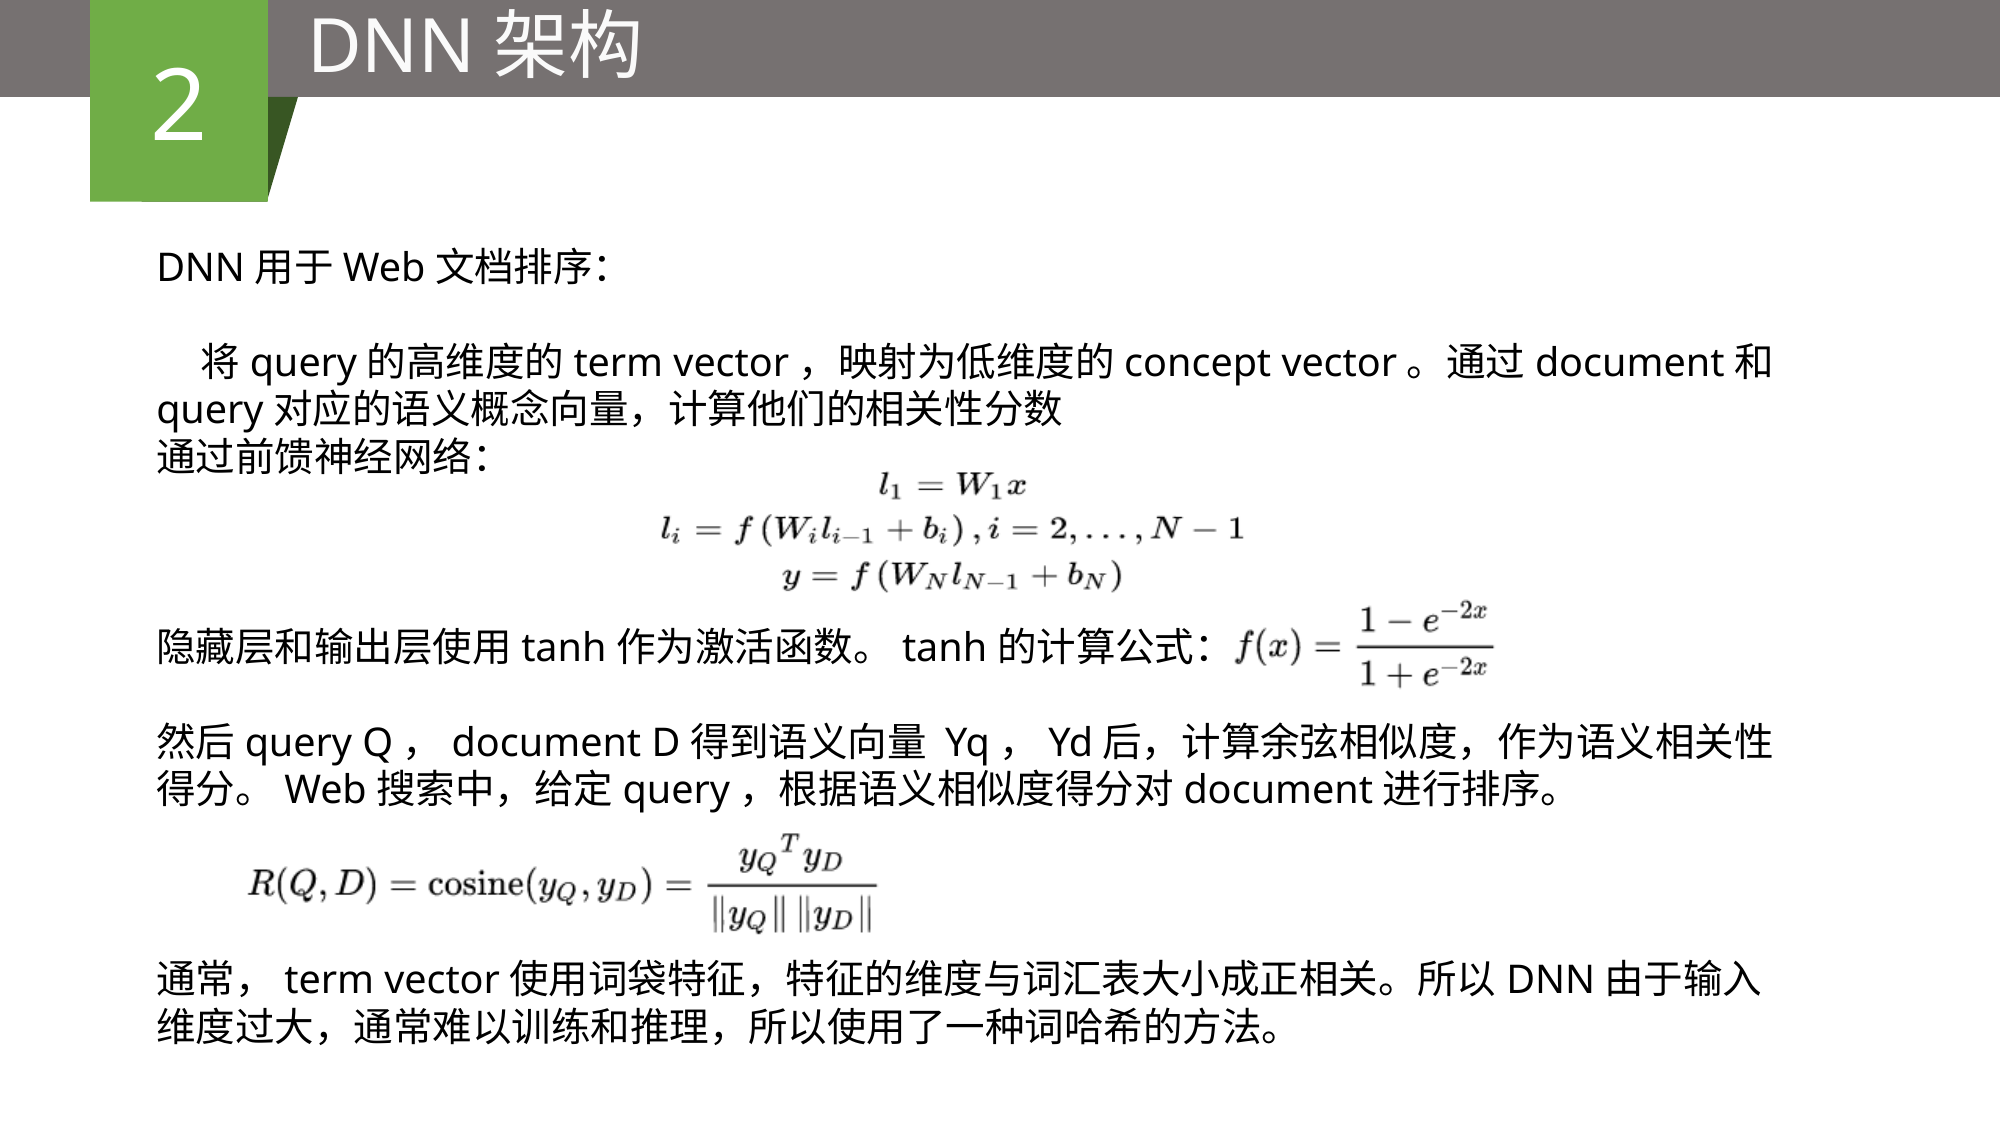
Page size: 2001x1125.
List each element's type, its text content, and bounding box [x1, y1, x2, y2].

text_box [0, 0, 90, 98]
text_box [92, 0, 296, 204]
text_box DNN用于Web文档排序： 将query的高维度的term vector，映射为低维度的concept vector。通过document和query对应的语义概念向量，计算他们的相关性分数 通过前馈神经网络： 隐藏层和输出层使用tanh作为激活函数。tanh的计算公式： 然后query Q，document D得到语义向量 Yq，Yd后，计算余弦相似度，作为语义相关性得分。Web搜索中，给定query，根据语义相似度得分对document进行排序。 通常，term vector使用词袋特征，特征的维度与词汇表大小成正相关。所以DNN由于输入维度过大，通常难以训练和推理，所以使用了一种词哈希的方法。 [141, 234, 1810, 1057]
picture [645, 443, 1503, 702]
picture [247, 818, 891, 950]
text_box DNN架构 [296, 0, 732, 96]
text_box [298, 0, 2000, 98]
